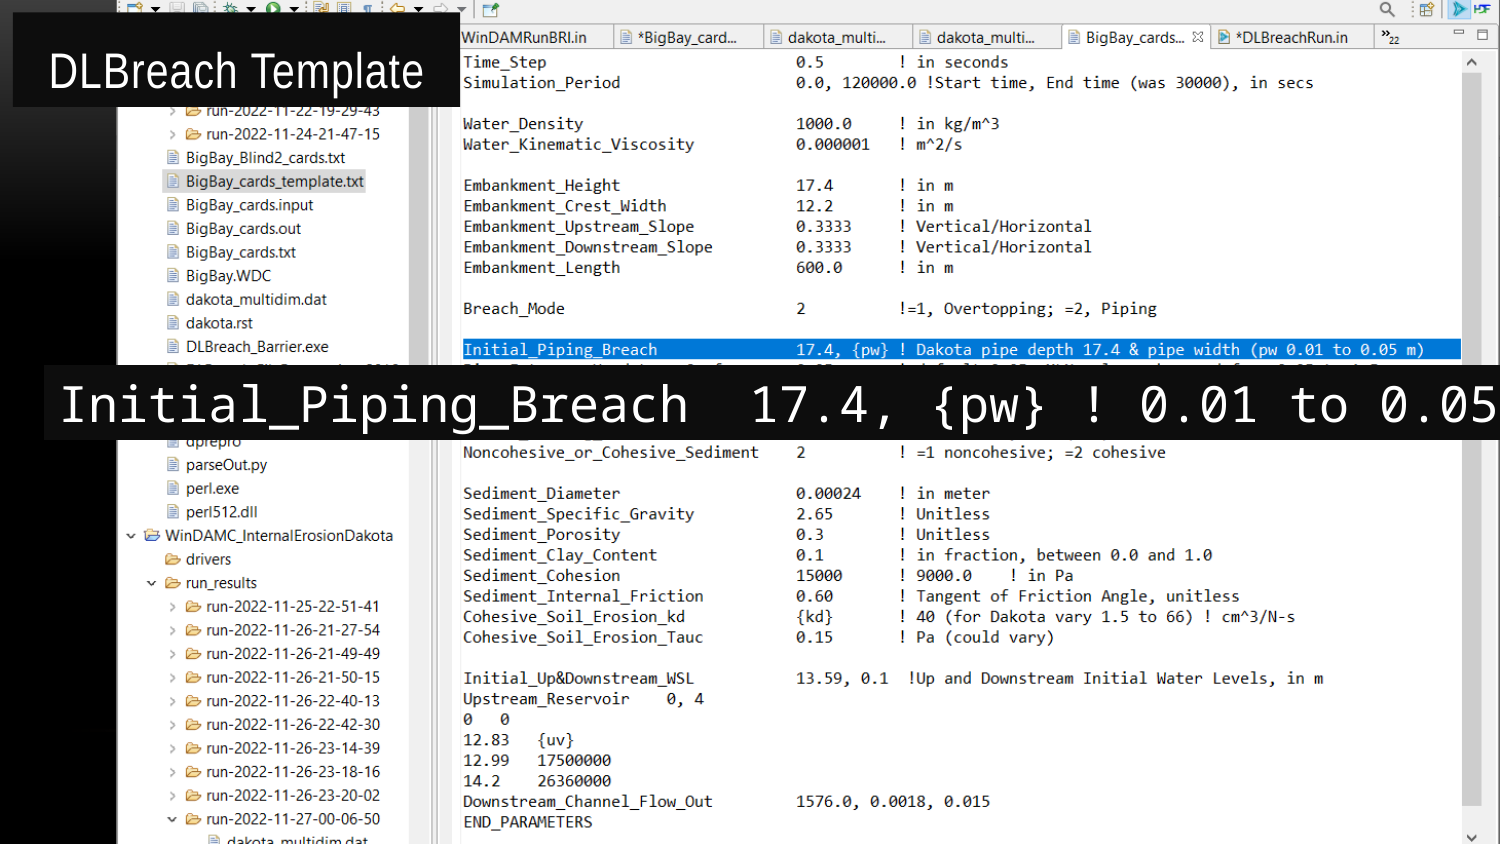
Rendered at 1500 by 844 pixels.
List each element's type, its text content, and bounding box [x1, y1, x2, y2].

picture [0, 0, 1500, 844]
text_box Initial_Piping_Breach 17.4, {pw} ! 0.01 to 0.05 [44, 365, 110, 440]
title DLBreach Template [12, 12, 110, 107]
